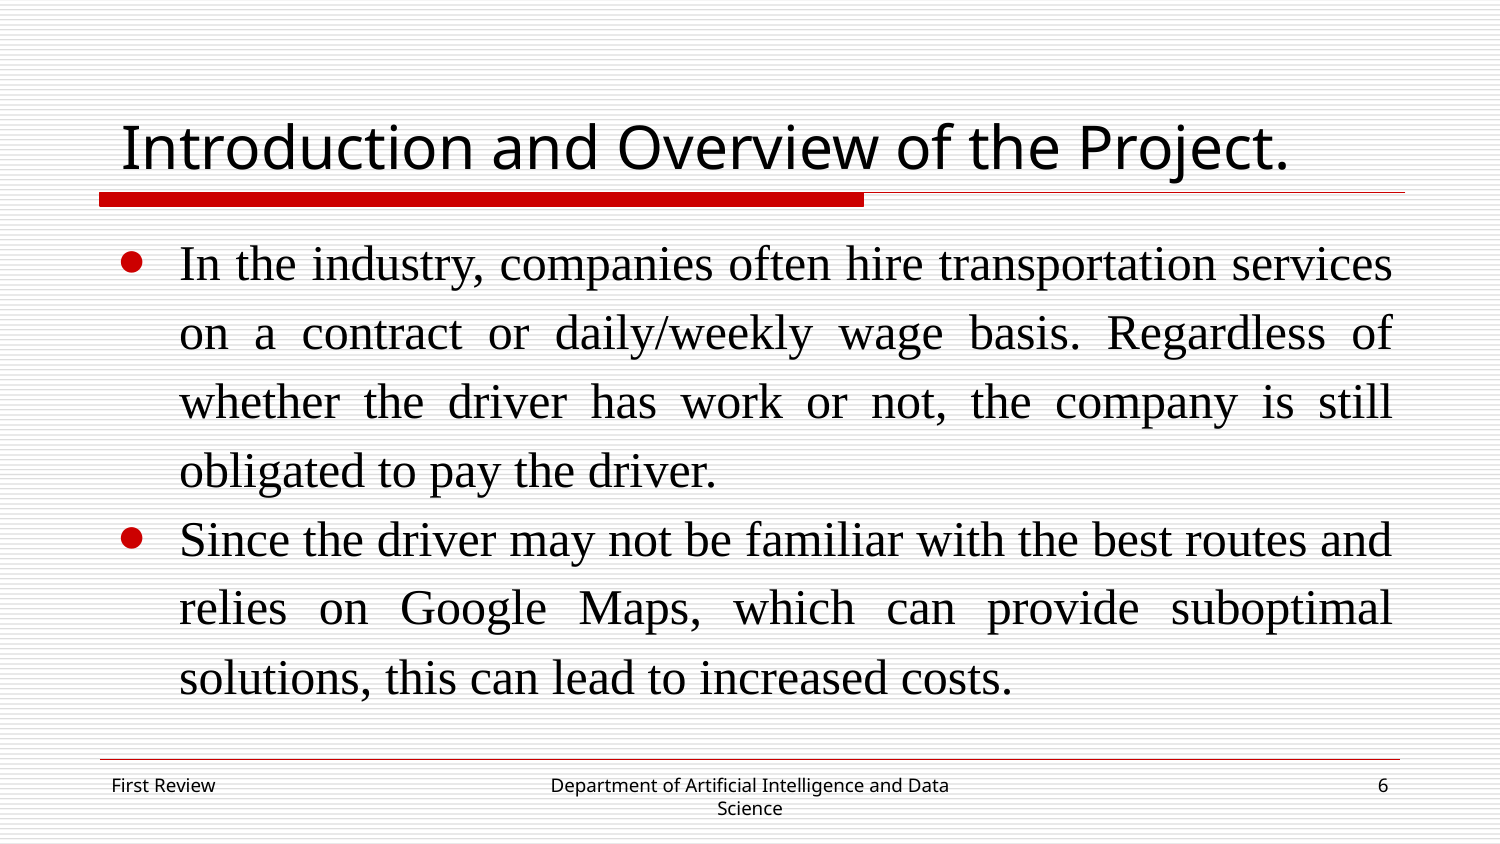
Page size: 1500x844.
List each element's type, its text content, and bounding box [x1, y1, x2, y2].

footer Department of Artificial Intelligence and Data Science [512, 768, 988, 827]
slide_number ‹#› [1074, 768, 1400, 827]
picture [0, 0, 1500, 844]
slide_number First Review [99, 768, 425, 827]
list In the industry, companies often hire transportation services on a contract or daily/weekly wage basis. Regardless of whether the driver has work or not, the company is still obligated to pay the driver. Since the driver may not be familiar with the best routes and relies on Google Maps, which can provide suboptimal solutions, this can lead to increased costs. [92, 215, 1406, 741]
title Introduction and Overview of the Project. [94, 37, 1407, 188]
